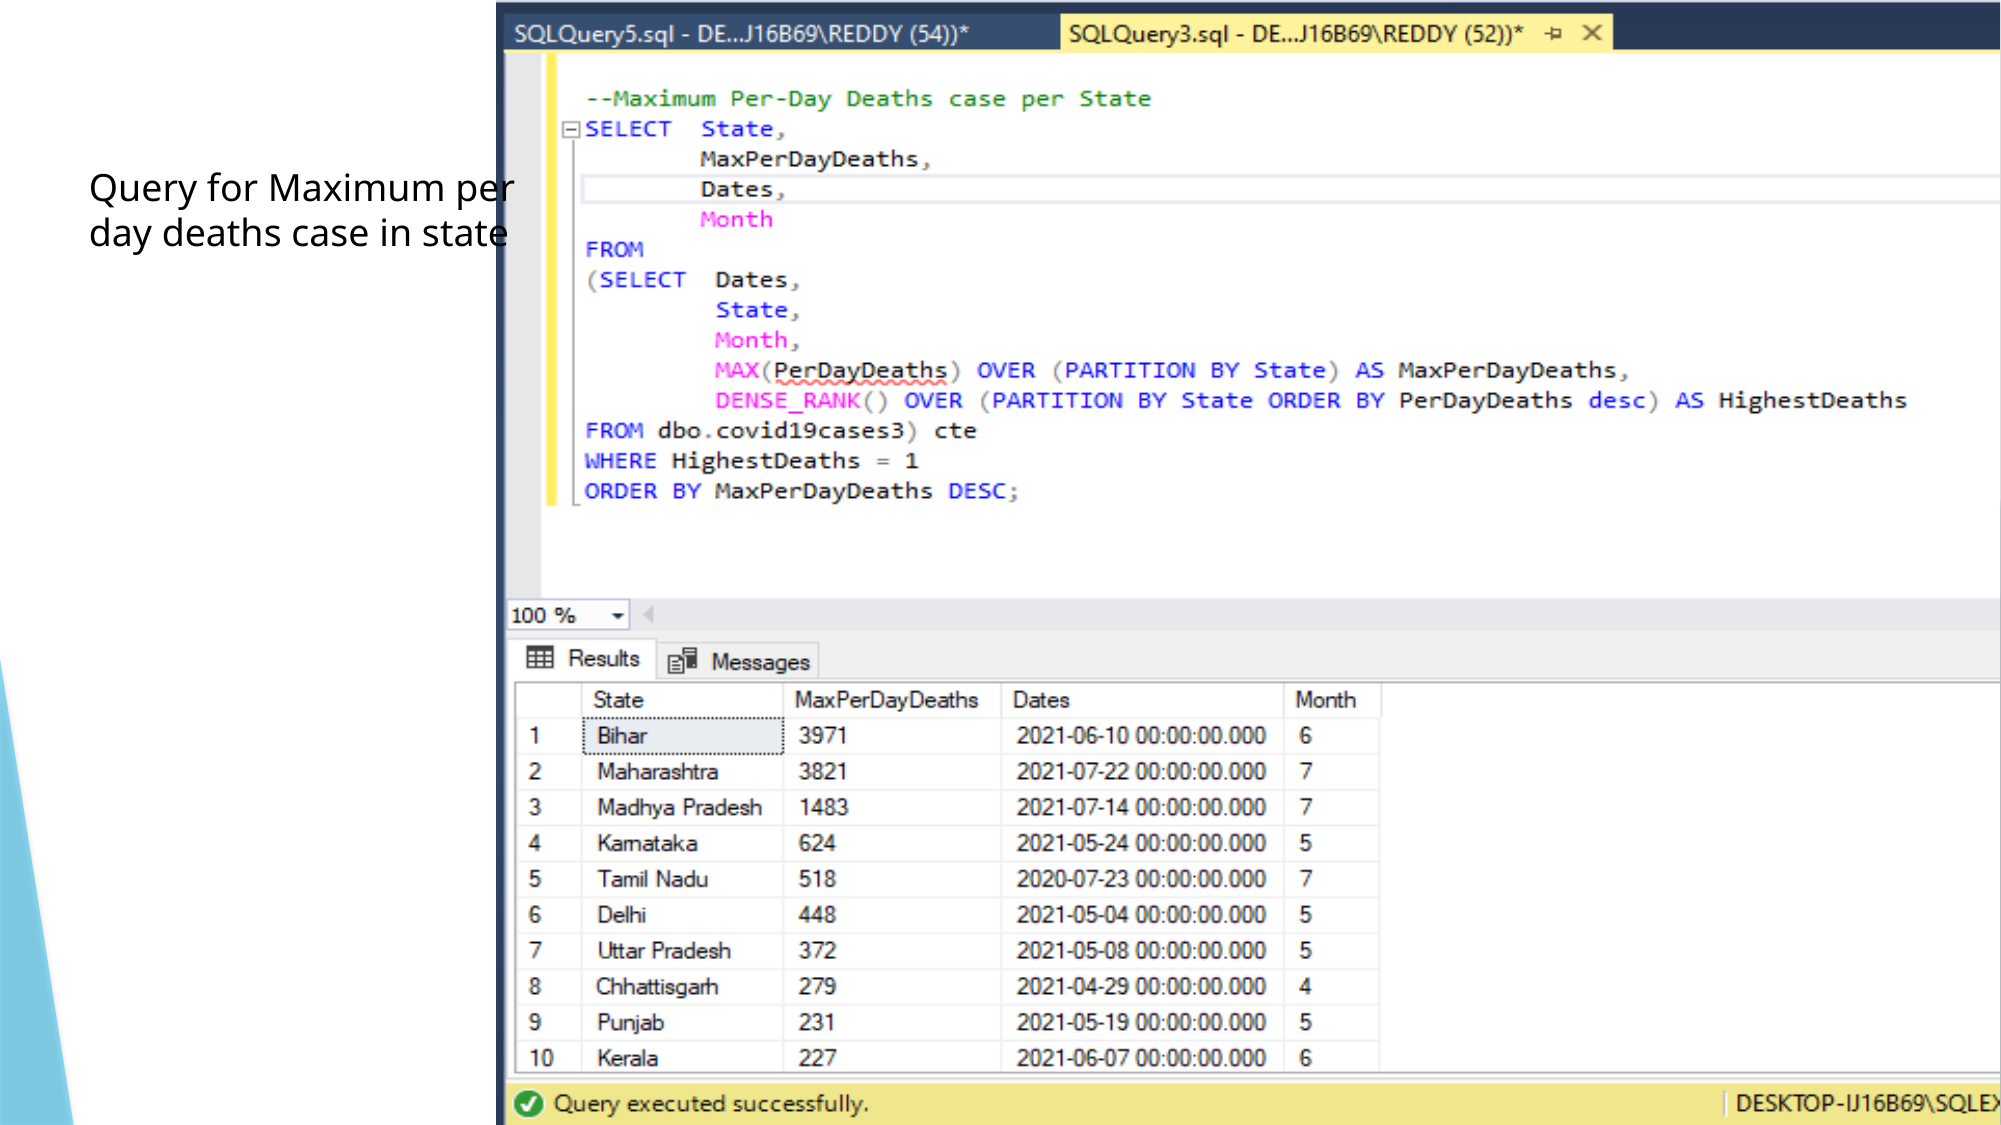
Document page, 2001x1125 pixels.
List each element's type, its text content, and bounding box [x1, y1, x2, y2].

text_box Query for Maximum per day deaths case in state [74, 156, 491, 307]
picture [496, 0, 2000, 1125]
